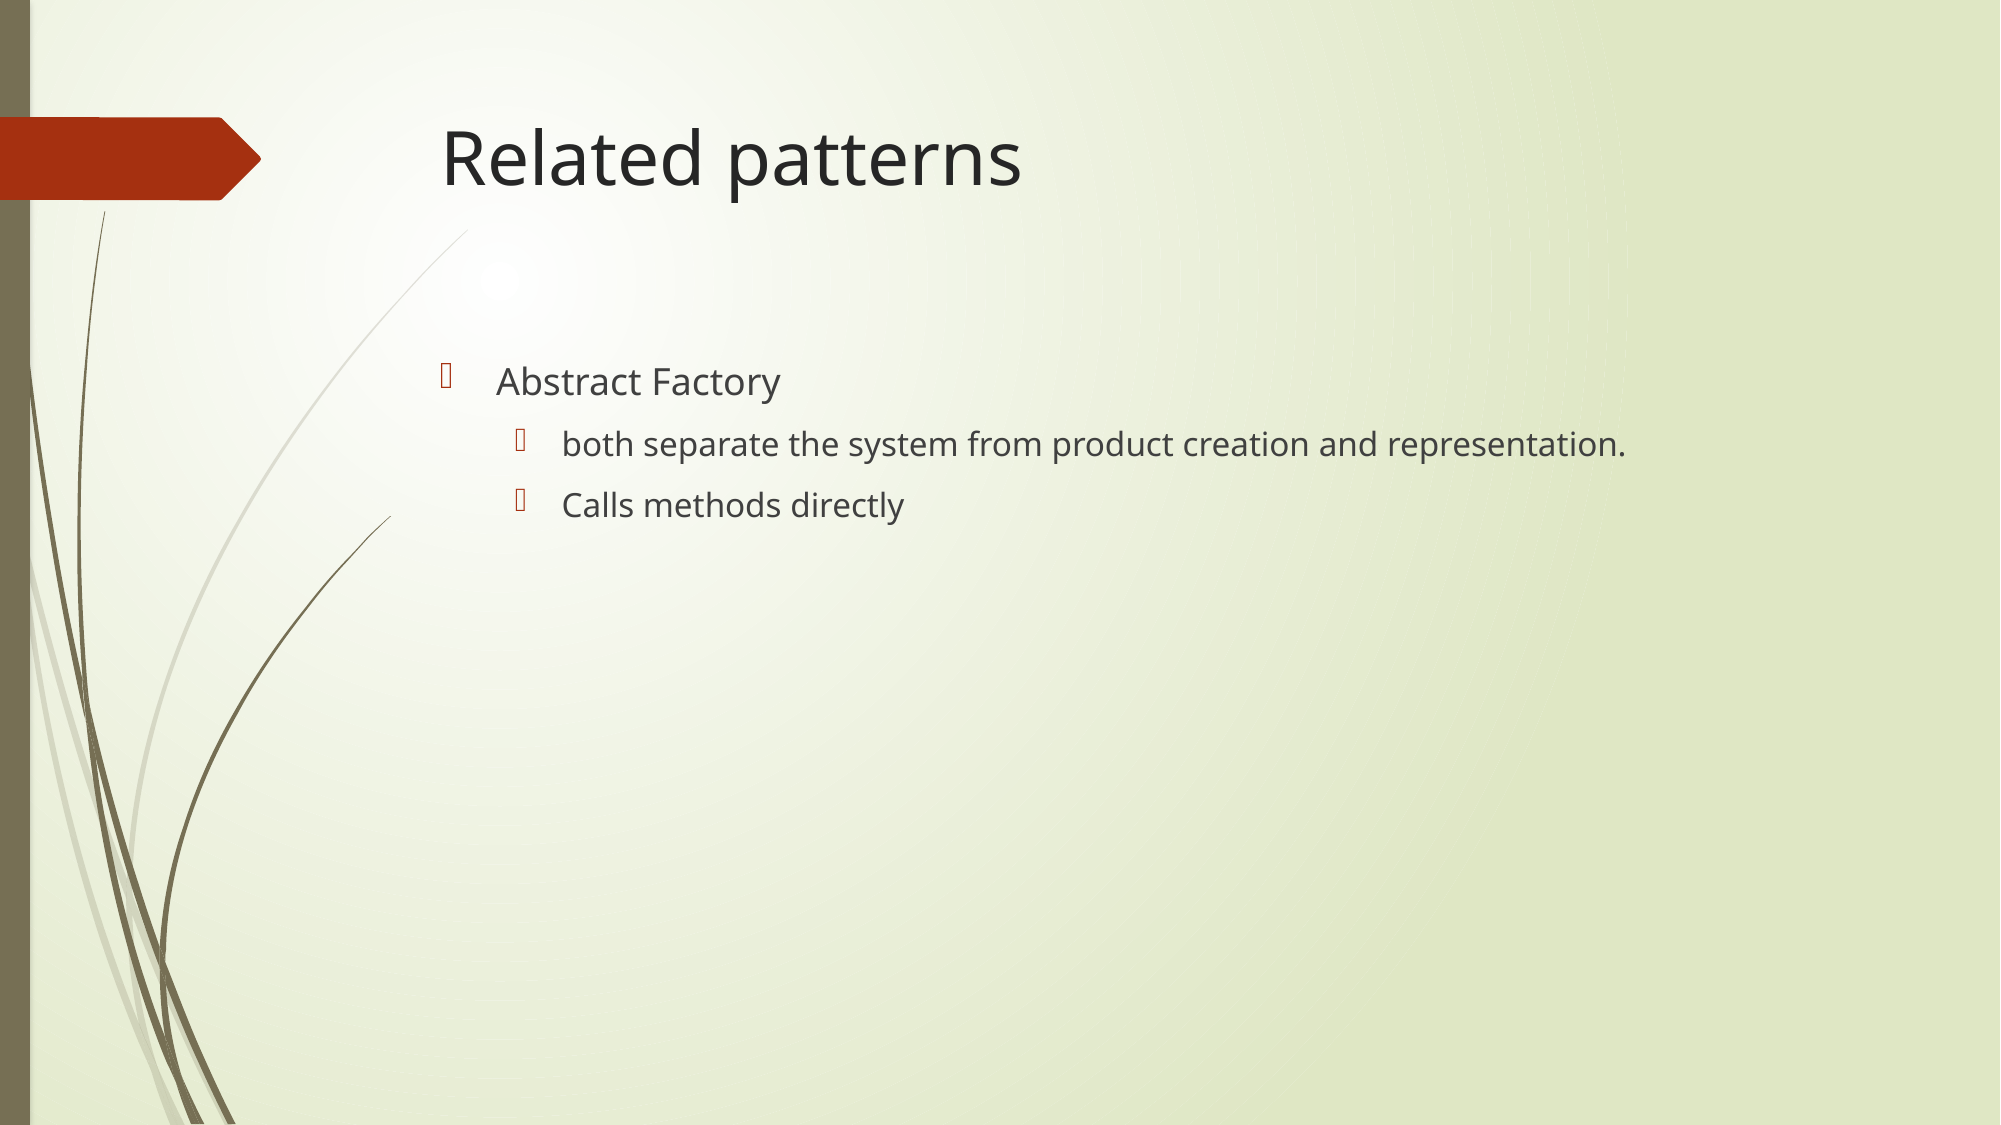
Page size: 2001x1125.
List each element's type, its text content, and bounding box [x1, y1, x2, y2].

list Abstract Factory both separate the system from product creation and representation. Calls methods directly [424, 350, 1888, 970]
title Related patterns [425, 102, 1888, 313]
